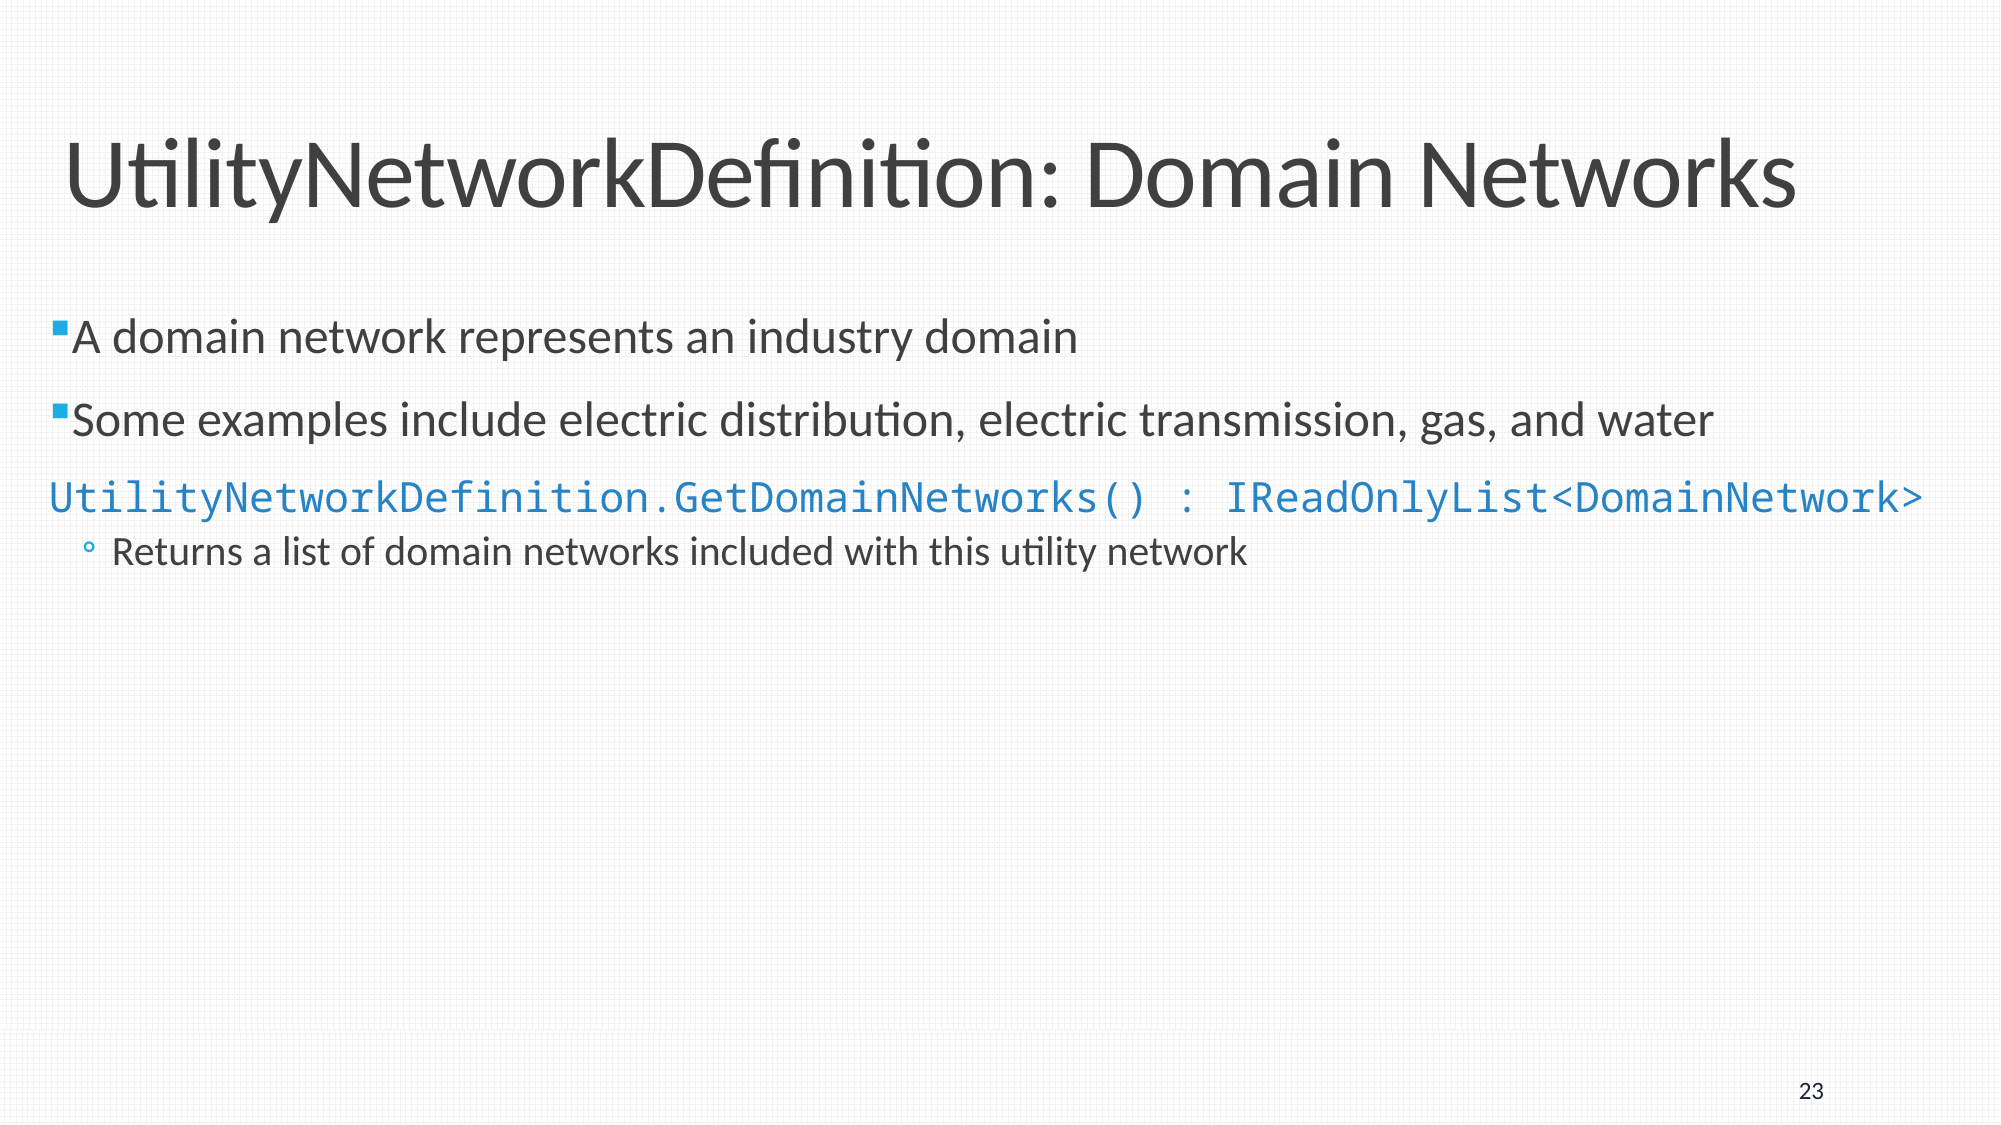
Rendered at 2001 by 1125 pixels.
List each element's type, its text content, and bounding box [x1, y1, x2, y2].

slide_number 23 [1624, 1059, 1840, 1120]
title UtilityNetworkDefinition: Domain Networks [48, 47, 1952, 236]
list A domain network represents an industry domain Some examples include electric distribution, electric transmission, gas, and water UtilityNetworkDefinition.GetDomainNetworks() : IReadOnlyList<DomainNetwork> Returns a list of domain networks included with this utility network [48, 302, 1950, 1051]
